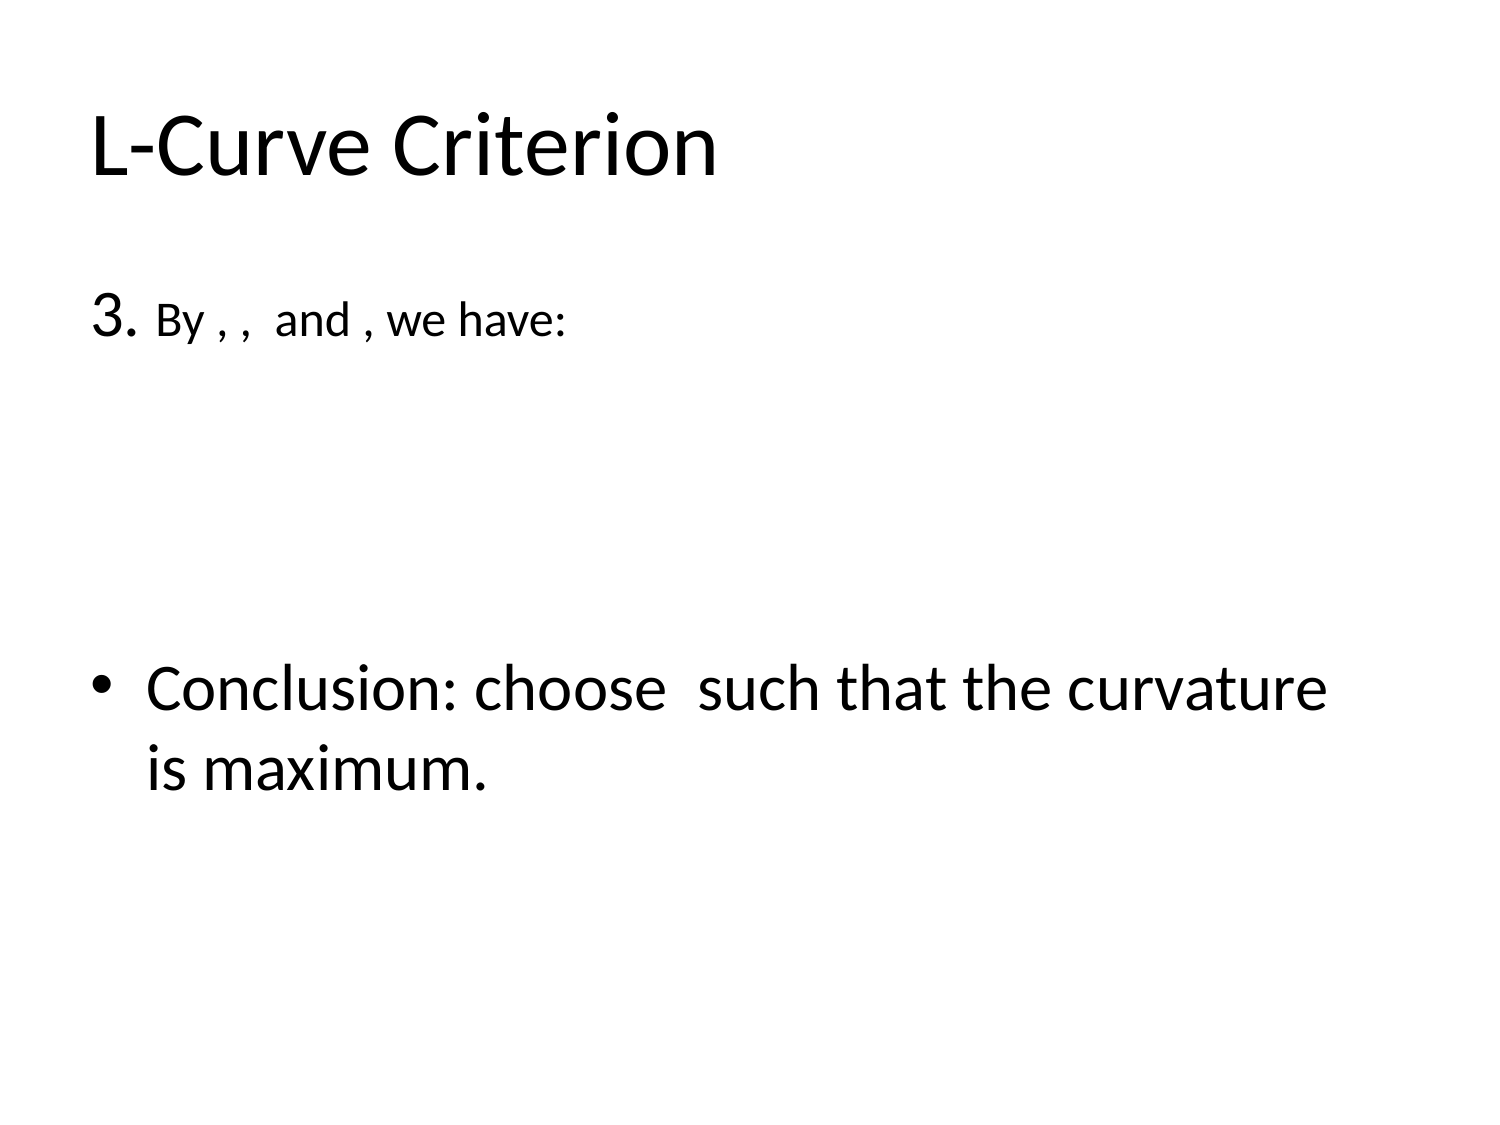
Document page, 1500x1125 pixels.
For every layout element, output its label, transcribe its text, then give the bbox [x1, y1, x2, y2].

title L-Curve Criterion [75, 45, 1425, 233]
